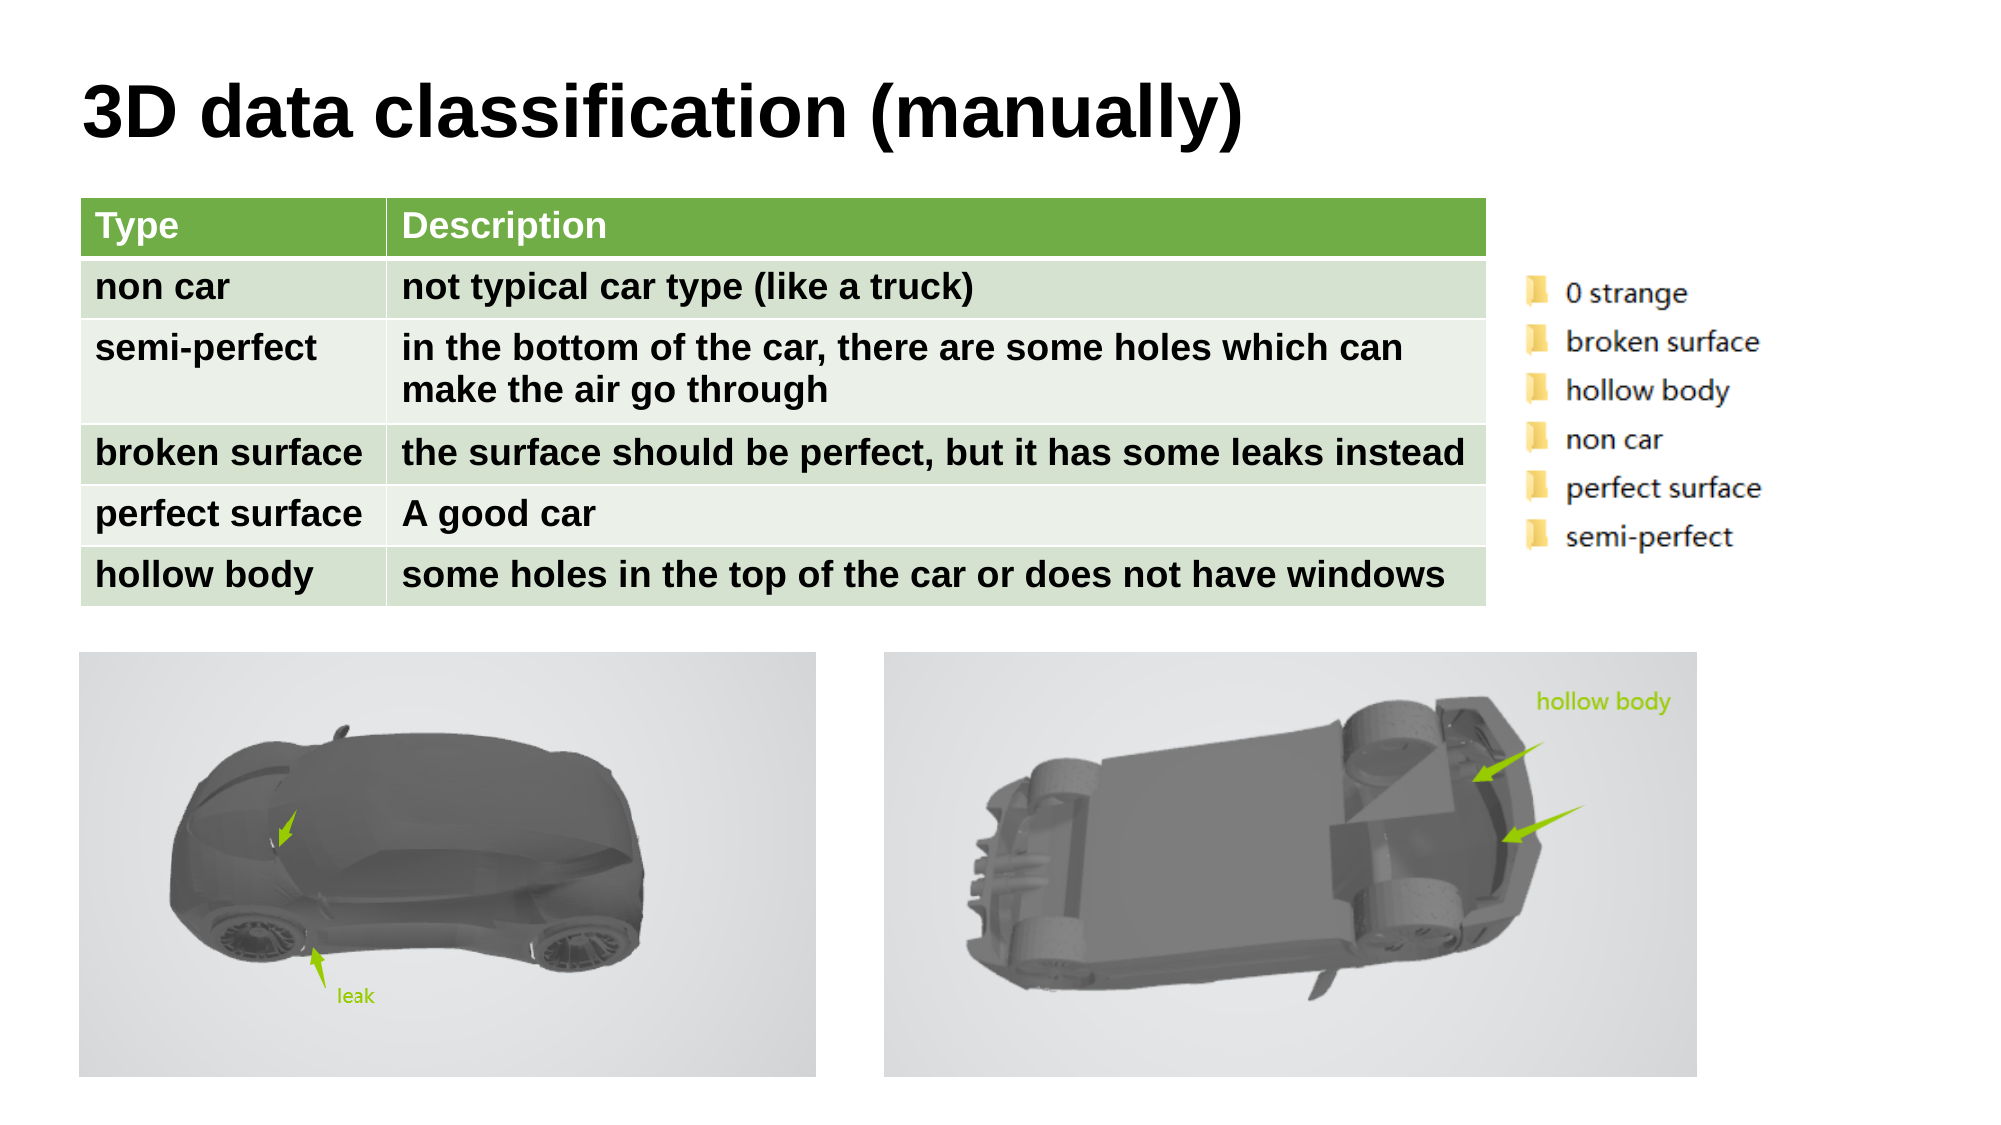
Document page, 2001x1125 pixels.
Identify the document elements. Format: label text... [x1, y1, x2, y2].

picture [884, 652, 1697, 1077]
table_cell hollow body [81, 547, 386, 606]
table_cell non car [81, 261, 386, 318]
table_header Description [387, 198, 1486, 256]
table_cell not typical car type (like a truck) [387, 261, 1486, 318]
table_cell the surface should be perfect, but it has some leaks instead [387, 425, 1486, 484]
picture [79, 652, 816, 1077]
table_cell perfect surface [81, 486, 386, 545]
picture [1487, 258, 1892, 563]
table_header Type [81, 198, 386, 256]
table_cell semi-perfect [81, 320, 386, 423]
table_cell some holes in the top of the car or does not have windows [387, 547, 1486, 606]
table_cell in the bottom of the car, there are some holes which can make the air go through [387, 320, 1486, 423]
table_cell A good car [387, 486, 1486, 545]
table_cell broken surface [81, 425, 386, 484]
text_box 3D data classification (manually) [67, 55, 1260, 161]
